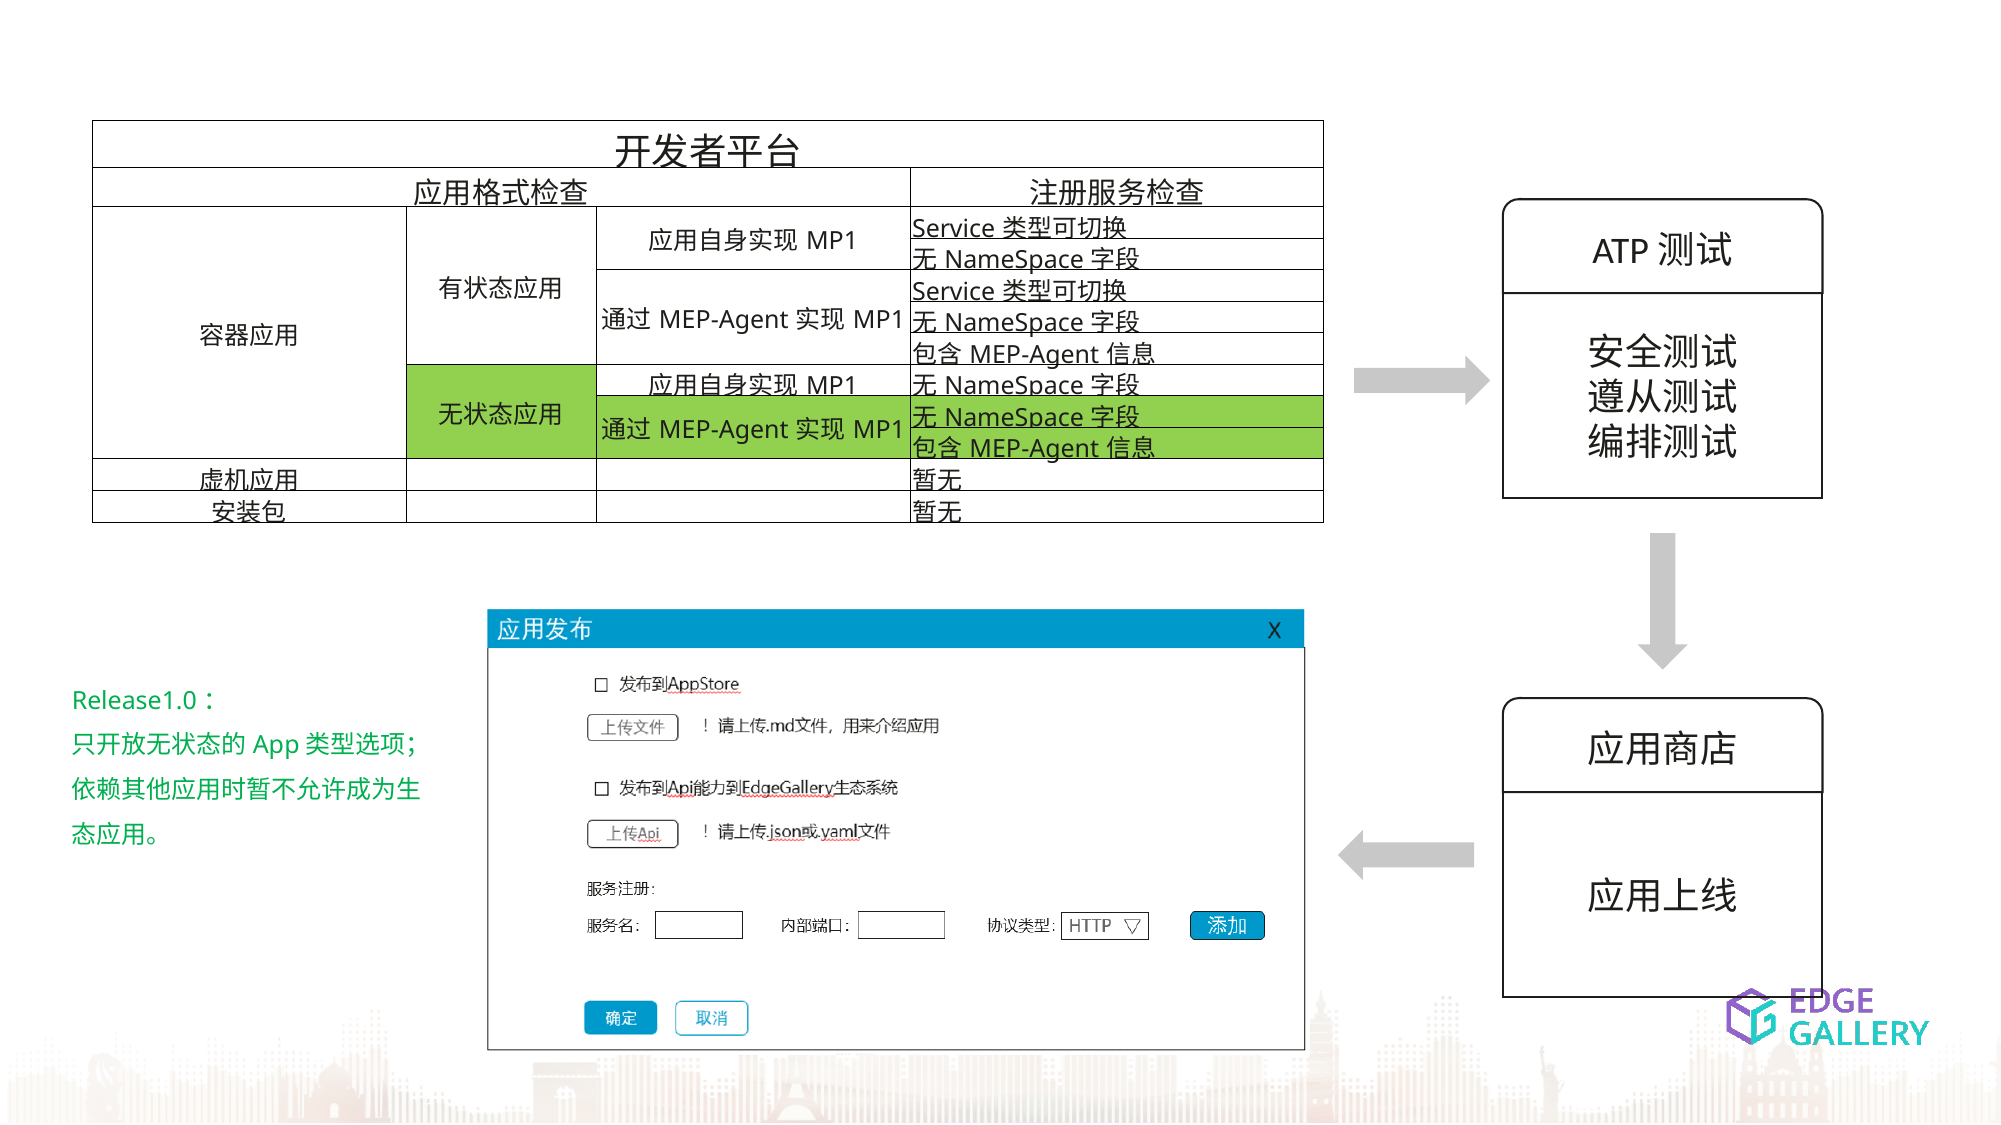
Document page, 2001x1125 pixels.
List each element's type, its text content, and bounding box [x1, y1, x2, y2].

table_cell [407, 459, 596, 490]
table_cell 无NameSpace字段 [911, 396, 1323, 427]
table_cell 暂无 [911, 459, 1323, 490]
table_cell 通过MEP-Agent实现MP1 [597, 396, 910, 458]
table_cell 应用格式检查 [93, 168, 910, 206]
text_box [1336, 827, 1476, 883]
table_cell 注册服务检查 [911, 168, 1323, 206]
table_cell 应用自身实现MP1 [597, 365, 910, 395]
table_cell Service类型可切换 [911, 270, 1323, 301]
table_cell 安装包 [93, 491, 406, 522]
table_cell 有状态应用 [407, 207, 596, 364]
text_box Release1.0： 只开放无状态的App类型选项； 依赖其他应用时暂不允许成为生态应用。 [57, 661, 440, 857]
table_header 开发者平台 [93, 121, 1323, 167]
table_cell [597, 491, 910, 522]
table_cell 无NameSpace字段 [911, 239, 1323, 269]
table_cell Service类型可切换 [911, 207, 1323, 238]
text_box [1502, 199, 1823, 498]
table_cell 应用自身实现MP1 [597, 207, 910, 269]
table_cell 包含MEP-Agent信息 [911, 428, 1323, 458]
table_cell 无NameSpace字段 [911, 302, 1323, 332]
table_cell [597, 459, 910, 490]
table_cell 暂无 [911, 491, 1323, 522]
picture [7, 605, 2001, 1123]
table_cell 通过MEP-Agent实现MP1 [597, 270, 910, 364]
table_cell 容器应用 [93, 207, 406, 458]
table_cell 虚机应用 [93, 459, 406, 490]
text_box [1635, 532, 1691, 671]
table_cell 包含MEP-Agent信息 [911, 333, 1323, 364]
text_box [1352, 352, 1492, 408]
table_cell 无NameSpace字段 [911, 365, 1323, 395]
table_cell 无状态应用 [407, 365, 596, 458]
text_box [1502, 698, 1823, 997]
table_cell [407, 491, 596, 522]
